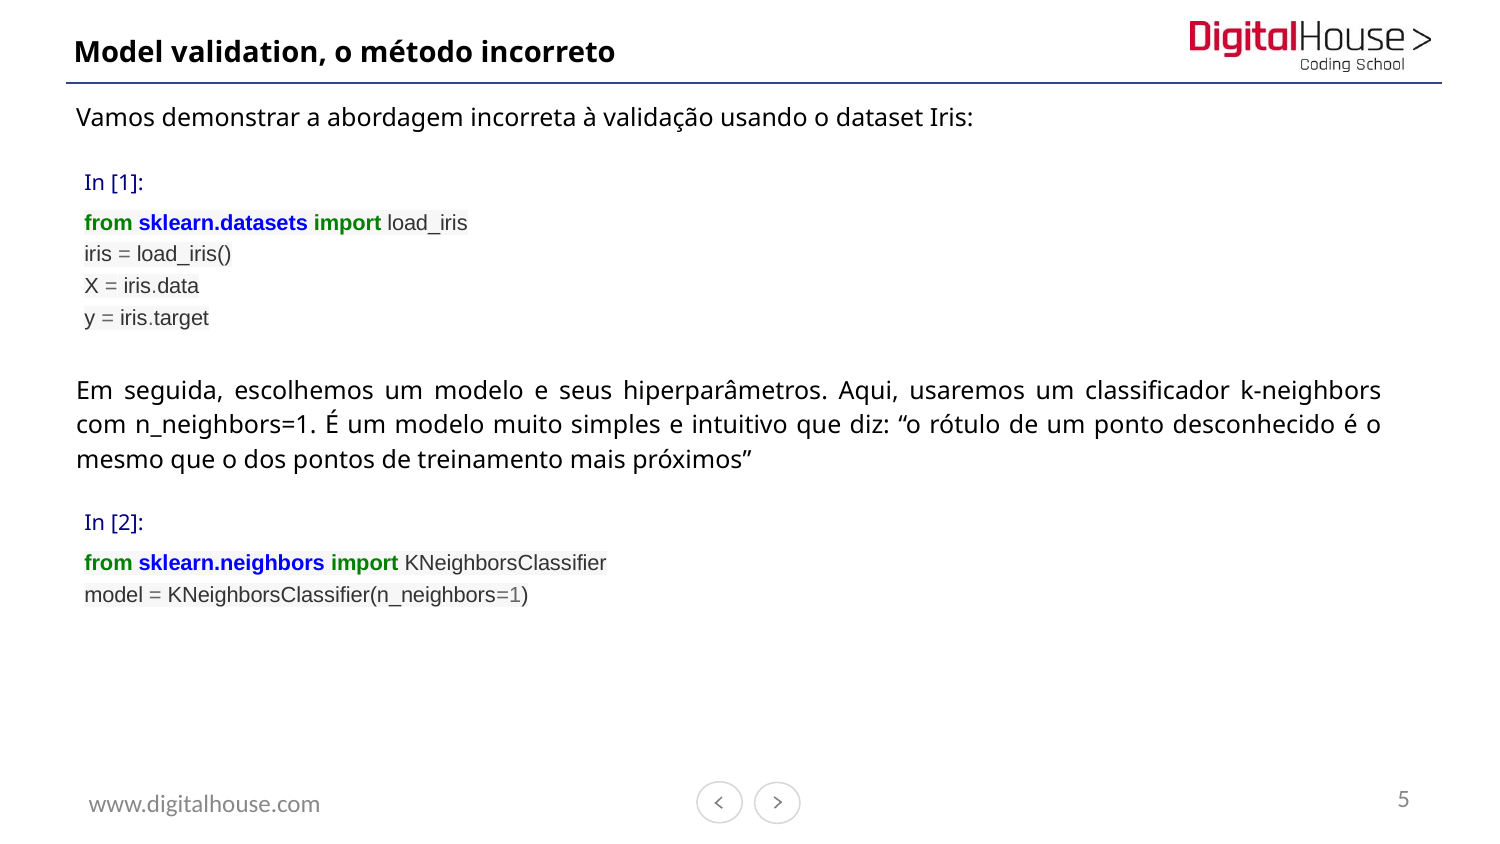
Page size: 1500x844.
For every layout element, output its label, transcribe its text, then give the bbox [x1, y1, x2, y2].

title Model validation, o método incorreto [73, 21, 1074, 80]
slide_number 5 [1074, 774, 1425, 820]
picture [1190, 21, 1431, 72]
text_box Vamos demonstrar a abordagem incorreta à validação usando o dataset Iris: In [1]: from sklearn.datasets import load_iris iris = load_iris() X = iris.data y = iris.target Em seguida, escolhemos um modelo e seus hiperparâmetros. Aqui, usaremos um classificador k-neighbors com n_neighbors=1. É um modelo muito simples e intuitivo que diz: “o rótulo de um ponto desconhecido é o mesmo que o dos pontos de treinamento mais próximos” In [2]: from sklearn.neighbors import KNeighborsClassifier model = KNeighborsClassifier(n_neighbors=1) [60, 81, 1410, 692]
